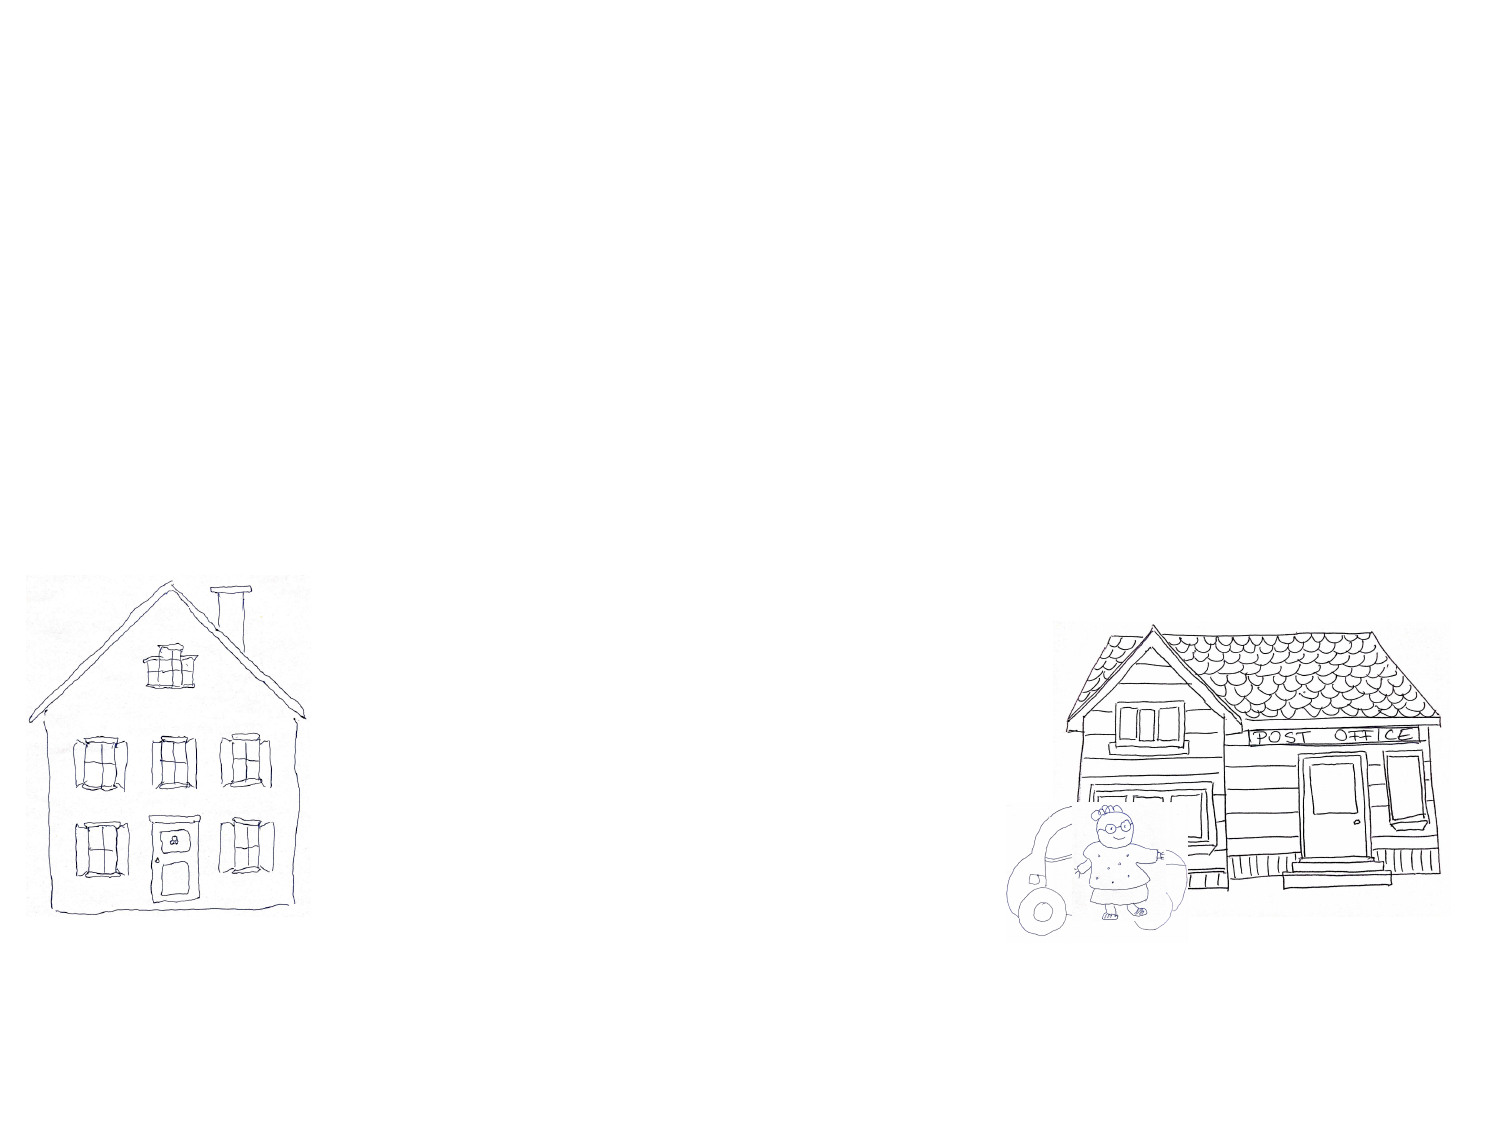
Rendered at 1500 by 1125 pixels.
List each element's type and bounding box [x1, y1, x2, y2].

picture [26, 575, 312, 917]
picture [1007, 621, 1451, 964]
